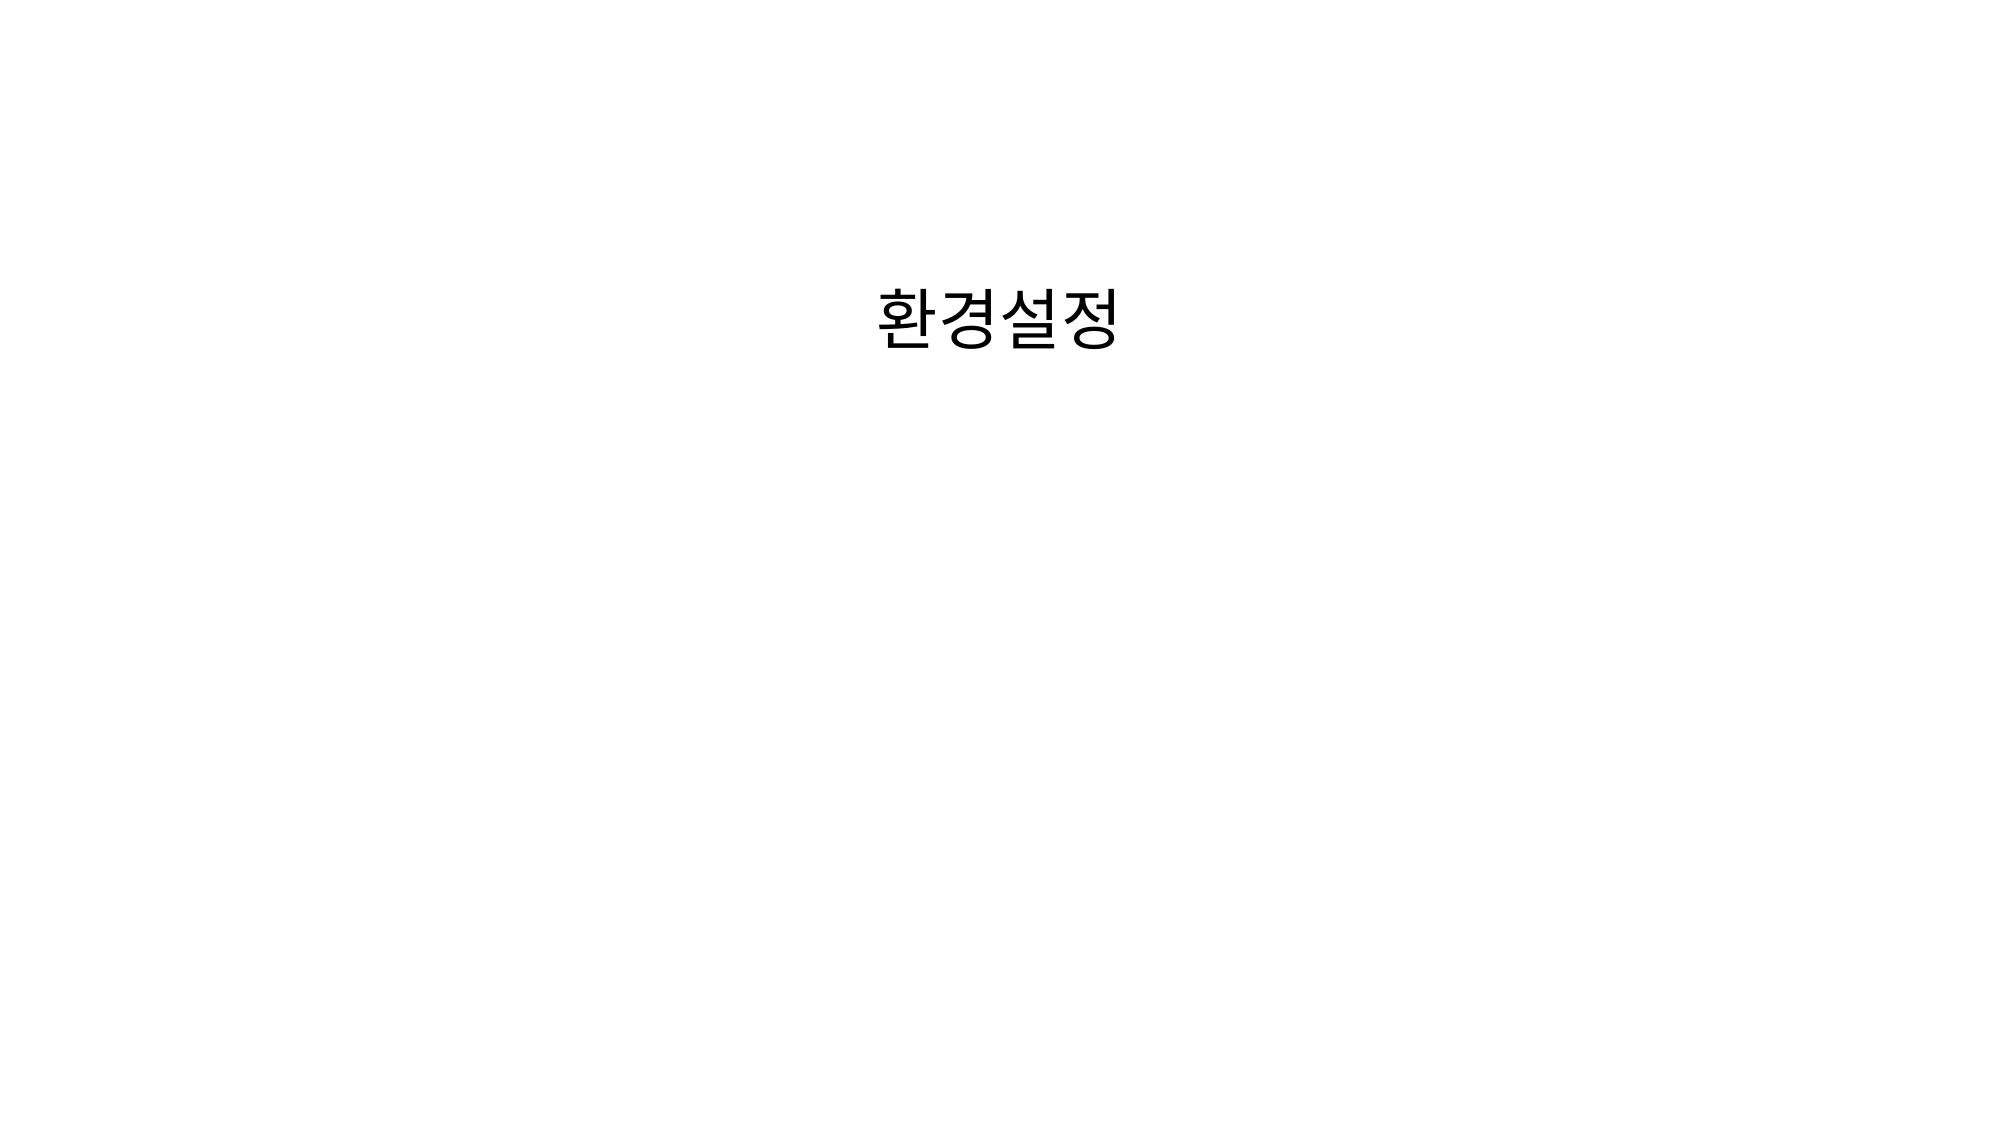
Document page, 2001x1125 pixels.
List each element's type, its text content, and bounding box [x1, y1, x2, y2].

title 환경설정 [249, 184, 1750, 367]
